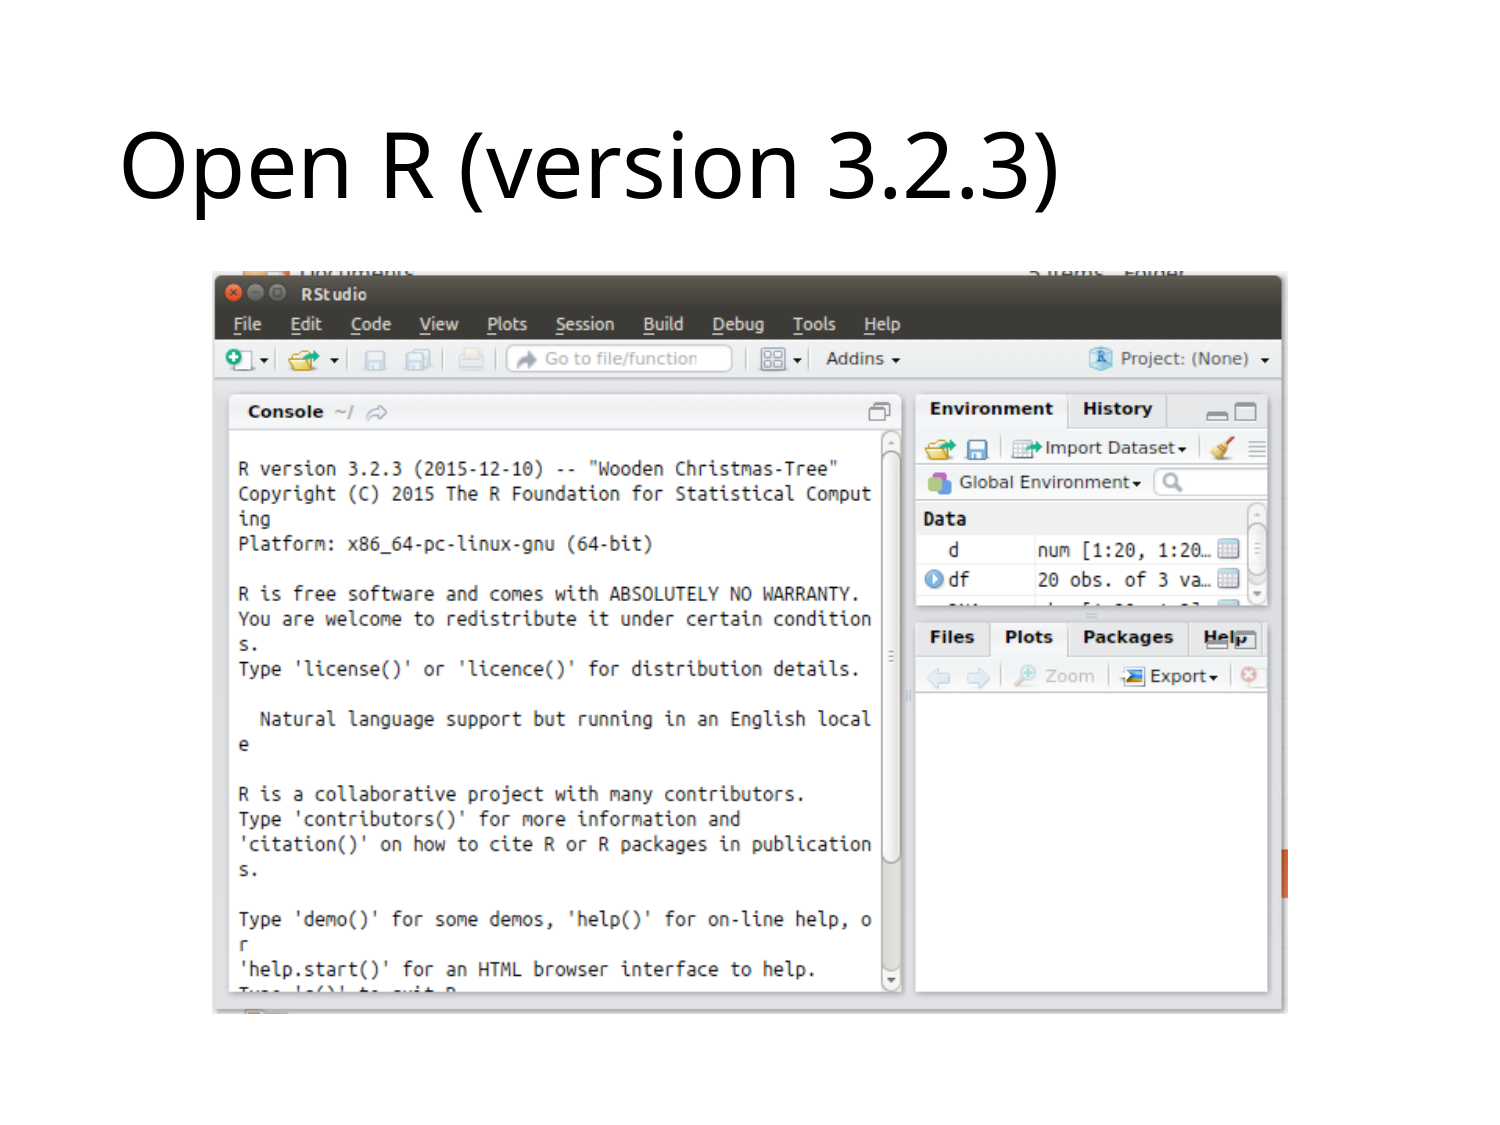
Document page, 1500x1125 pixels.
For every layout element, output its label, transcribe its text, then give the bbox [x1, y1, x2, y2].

title Open R (version 3.2.3) [103, 59, 1397, 278]
picture [212, 271, 1288, 1014]
